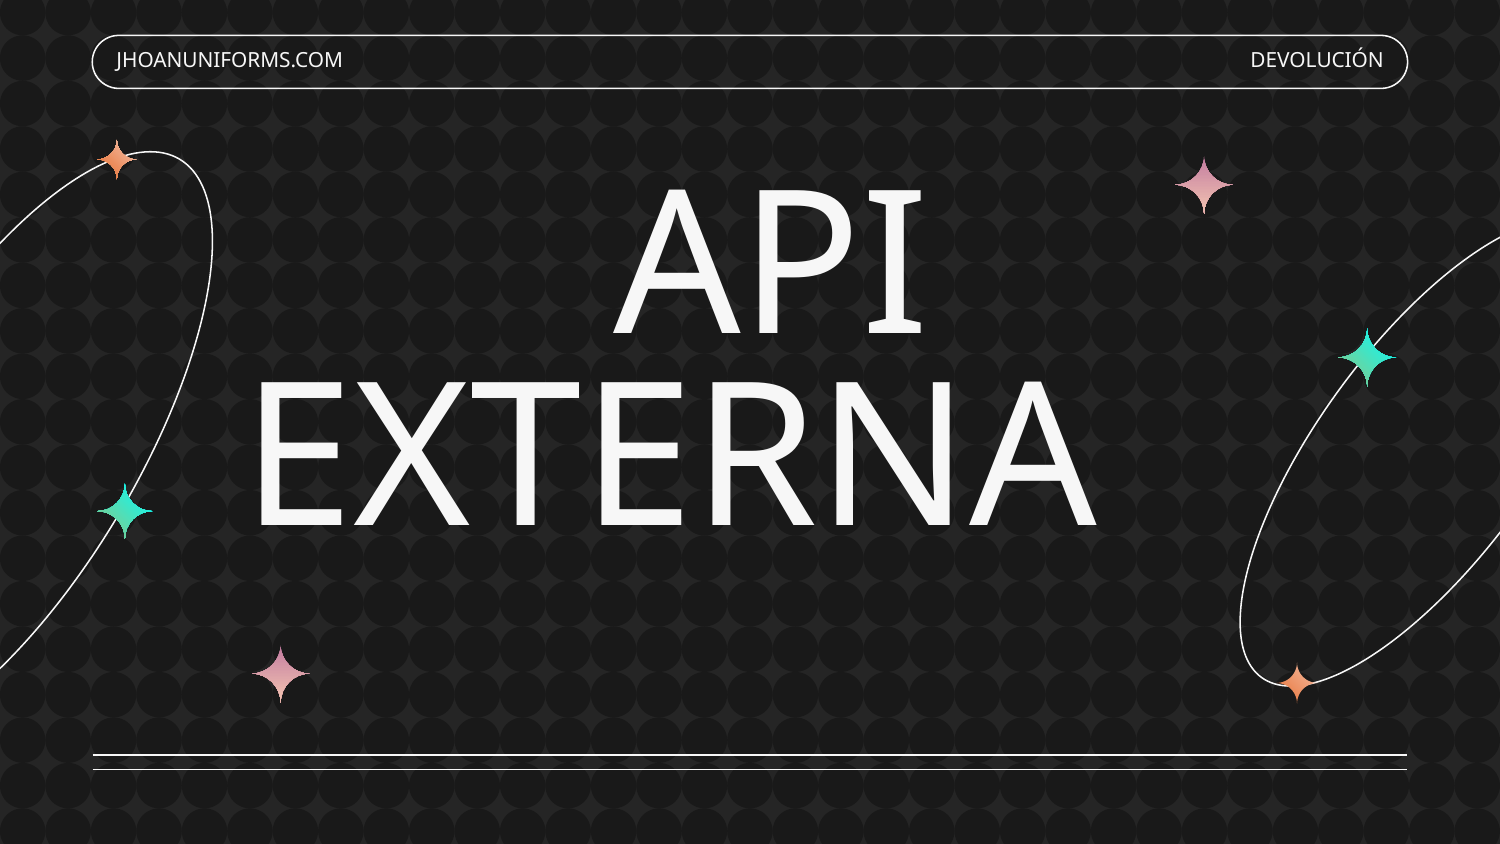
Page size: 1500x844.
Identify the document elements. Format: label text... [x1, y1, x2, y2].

text_box [251, 644, 310, 703]
text_box [1276, 662, 1318, 704]
title JHOANUNIFORMS.COM [101, 42, 410, 82]
text_box [1175, 155, 1234, 214]
title DEVOLUCIÓN [1041, 42, 1399, 82]
title API EXTERNA [159, 187, 1234, 557]
